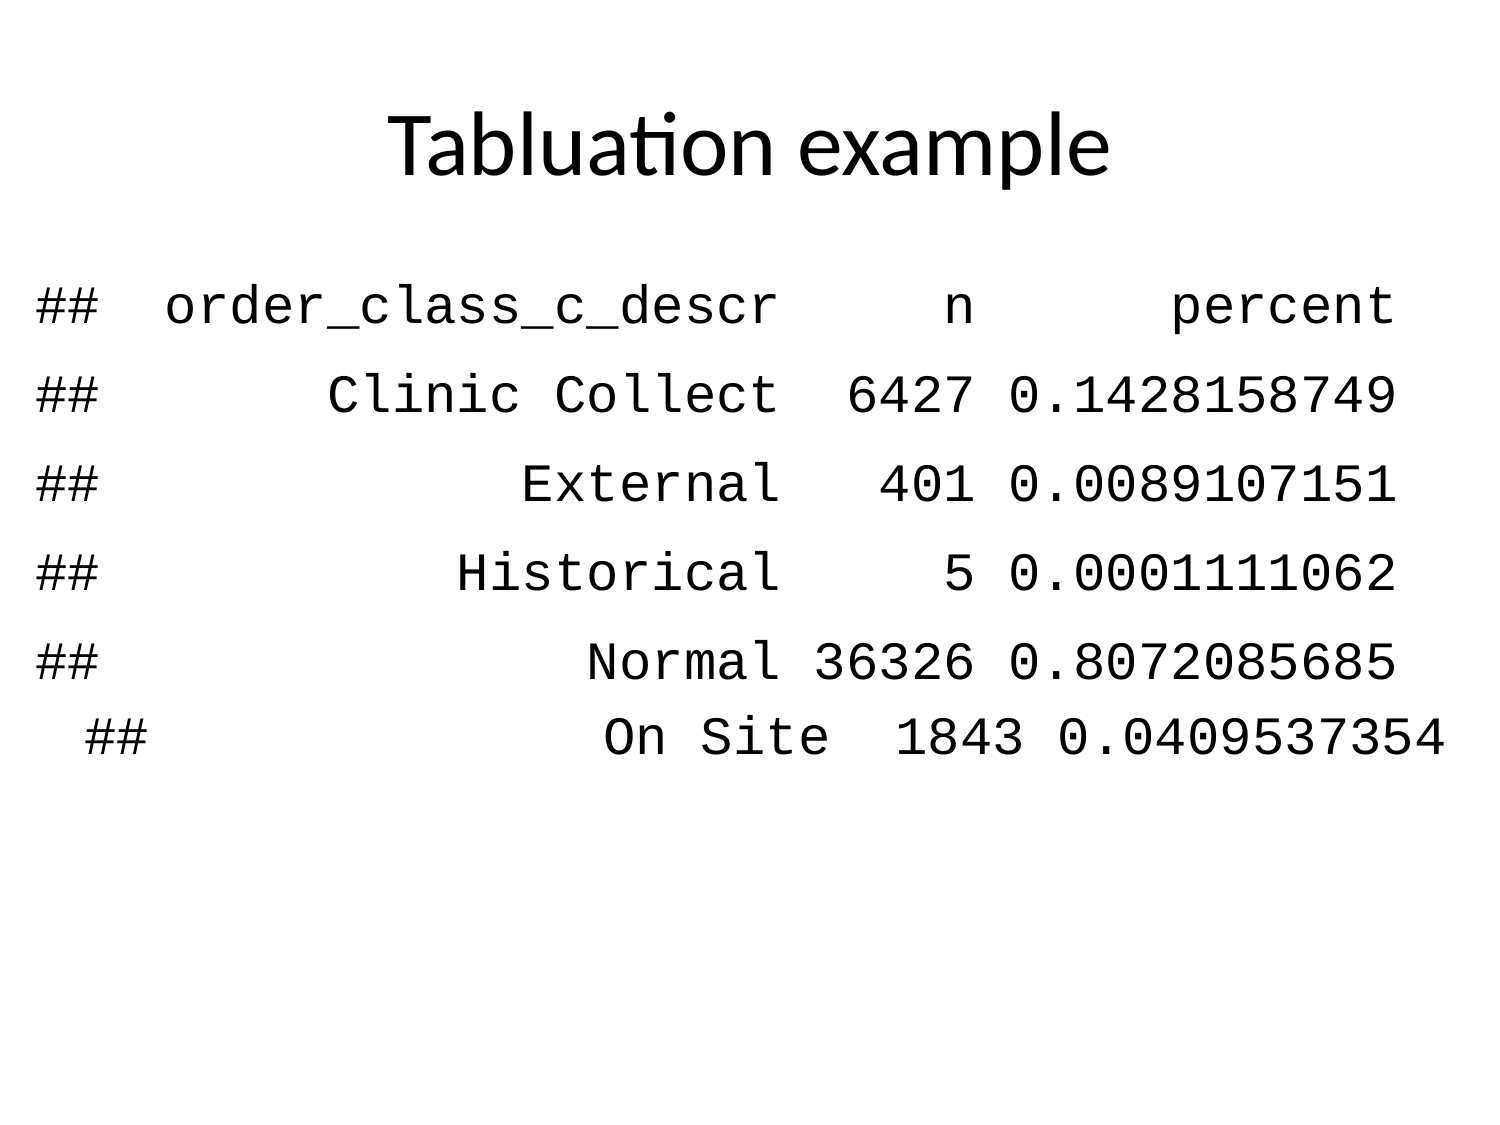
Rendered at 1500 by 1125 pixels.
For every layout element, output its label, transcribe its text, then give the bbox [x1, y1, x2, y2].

list ## order_class_c_descr n percent ## Clinic Collect 6427 0.1428158749 ## External 401 0.0089107151 ## Historical 5 0.0001111062 ## Normal 36326 0.8072085685 ## On Site 1843 0.0409537354 [20, 262, 1500, 1113]
title Tabluation example [75, 45, 1425, 233]
